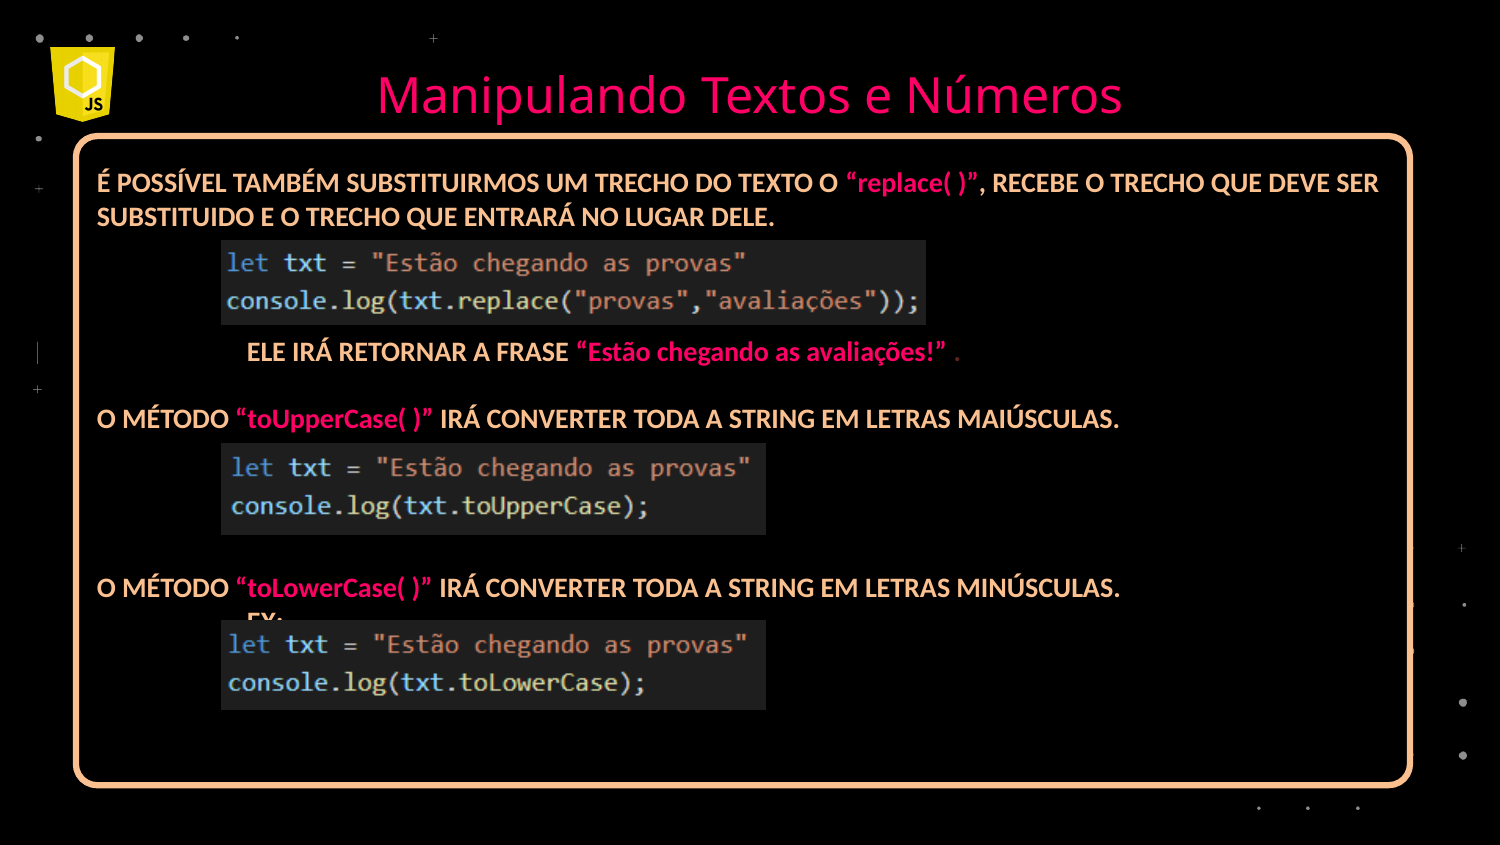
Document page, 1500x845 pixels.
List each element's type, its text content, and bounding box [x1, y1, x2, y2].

picture [33, 132, 1467, 810]
picture [33, 34, 1467, 122]
text_box É POSSÍVEL TAMBÉM SUBSTITUIRMOS UM TRECHO DO TEXTO O “replace( )”, RECEBE O TRECHO QUE DEVE SER SUBSTITUIDO E O TRECHO QUE ENTRARÁ NO LUGAR DELE. EX: ELE IRÁ RETORNAR A FRASE “Estão chegando as avaliações!” . O MÉTODO “toUpperCase( )” IRÁ CONVERTER TODA A STRING EM LETRAS MAIÚSCULAS. EX: O MÉTODO “toLowerCase( )” IRÁ CONVERTER TODA A STRING EM LETRAS MINÚSCULAS. EX: [75, 136, 1411, 786]
text_box Manipulando Textos e Números [26, 54, 1474, 132]
